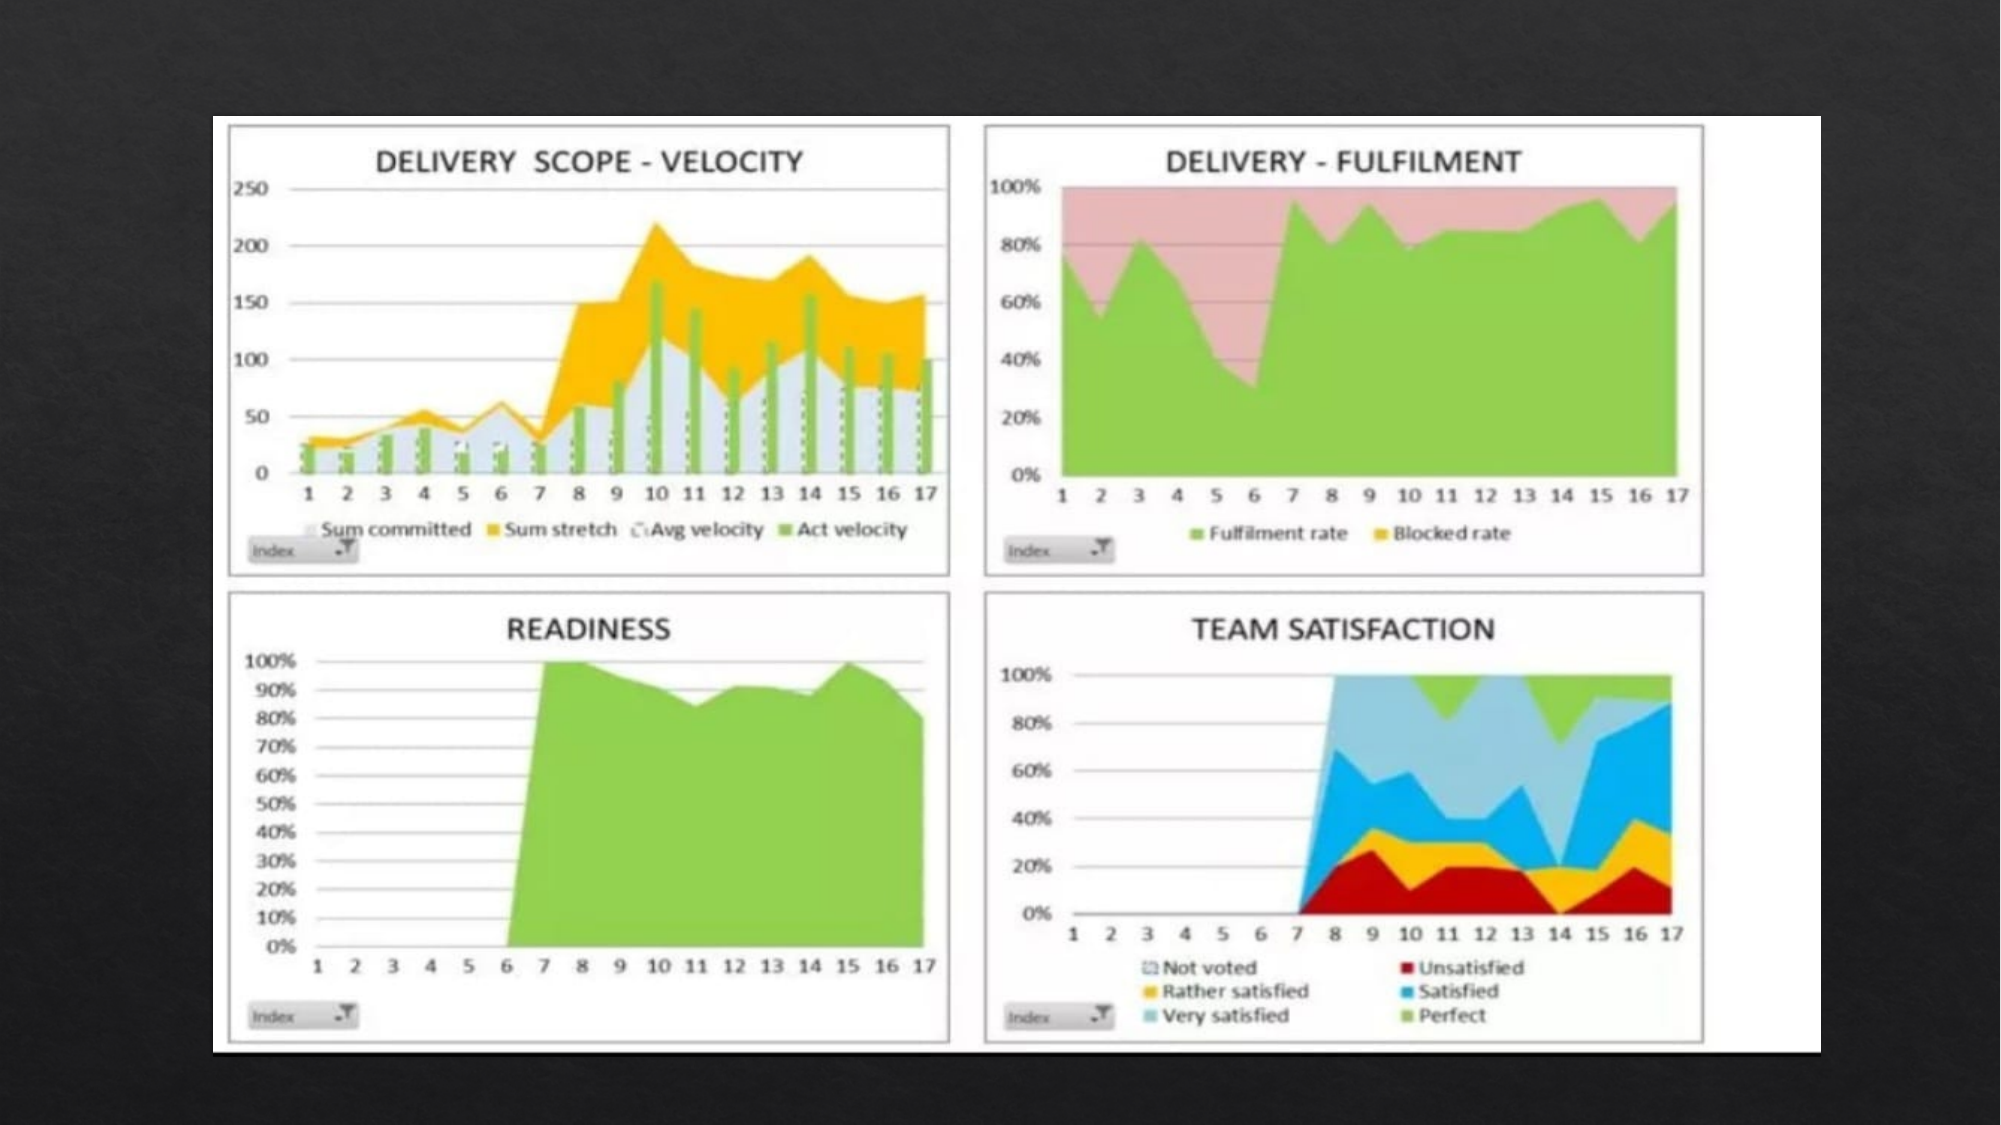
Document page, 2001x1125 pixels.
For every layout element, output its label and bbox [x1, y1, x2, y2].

list [213, 116, 1821, 1057]
